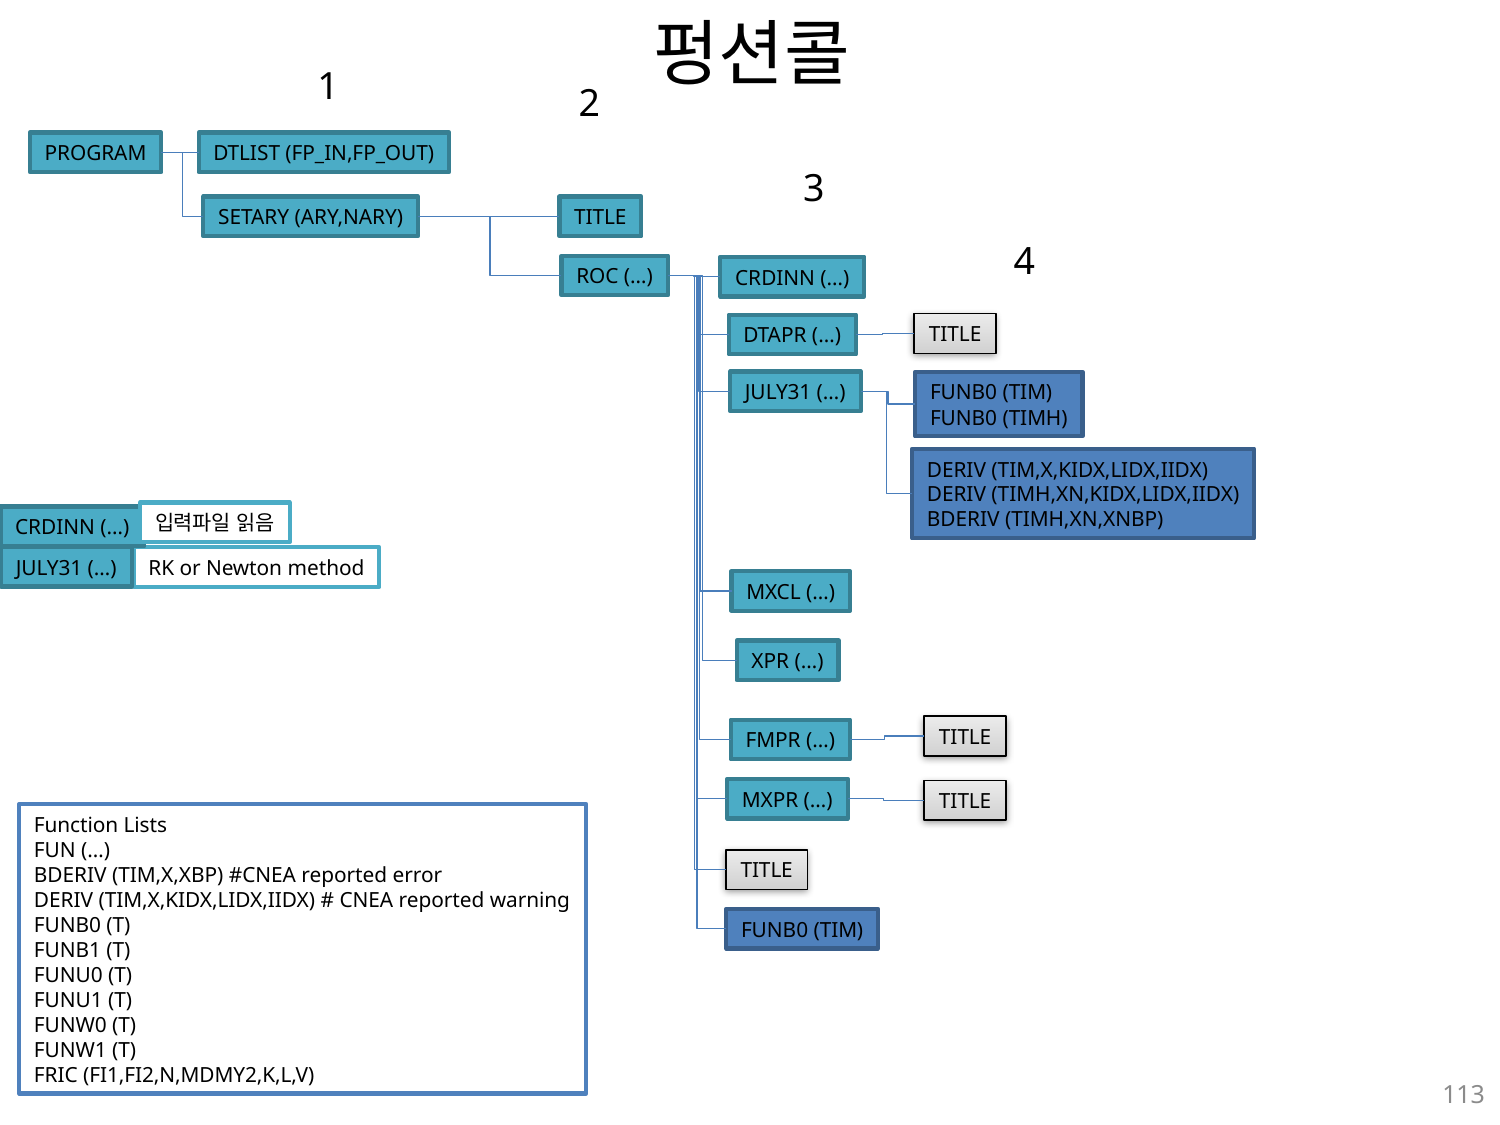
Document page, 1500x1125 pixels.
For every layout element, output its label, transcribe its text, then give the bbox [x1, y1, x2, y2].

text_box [161, 152, 201, 217]
text_box 3 [788, 156, 840, 217]
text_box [732, 275, 737, 661]
text_box CRDINN (…) [718, 255, 866, 299]
text_box 2 [563, 71, 615, 132]
text_box TITLE [923, 715, 1007, 757]
text_box FMPR (…) [733, 718, 852, 761]
text_box TITLE [913, 313, 997, 354]
text_box PROGRAM [28, 130, 163, 174]
text_box 4 [998, 229, 1050, 290]
text_box JULY31 (…) [0, 548, 134, 589]
text_box 1 [302, 54, 354, 115]
text_box FUNB0 (TIM) [724, 907, 880, 951]
text_box CRDINN (…) [0, 504, 146, 548]
text_box DERIV (TIM,X,KIDX,LIDX,IIDX) DERIV (TIMH,XN,KIDX,LIDX,IIDX) BDERIV (TIMH,XN,XNBP) [910, 447, 1256, 540]
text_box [668, 275, 727, 929]
text_box TITLE [731, 849, 808, 890]
text_box ROC (…) [559, 254, 670, 297]
text_box DTLIST (FP_IN,FP_OUT) [197, 130, 451, 174]
text_box MXCL (…) [740, 569, 852, 613]
text_box XPR (…) [735, 638, 841, 682]
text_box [861, 391, 916, 494]
slide_number 113 [1149, 1065, 1500, 1125]
text_box DTAPR (…) [740, 313, 858, 356]
text_box Function Lists FUN (…) BDERIV (TIM,X,XBP) #CNEA reported error DERIV (TIM,X,KIDX,LIDX,IIDX) # CNEA reported warning FUNB0 (T) FUNB1 (T) FUNU0 (T) FUNU1 (T) FUNW0 (T) FUNW1 (T) FRIC (FI1,FI2,N,MDMY2,K,L,V) [17, 802, 588, 1096]
text_box 입력파일 읽음 [138, 500, 292, 544]
text_box TITLE [557, 194, 643, 238]
text_box JULY31 (…) [740, 369, 863, 413]
text_box MXPR (…) [732, 777, 850, 821]
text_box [850, 735, 926, 740]
title 펑션콜 [76, 0, 1427, 102]
text_box TITLE [923, 780, 1007, 821]
text_box RK or Newton method [134, 545, 381, 589]
text_box SETARY (ARY,NARY) [201, 194, 420, 238]
text_box FUNB0 (TIM) FUNB0 (TIMH) [913, 370, 1085, 438]
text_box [420, 216, 561, 276]
